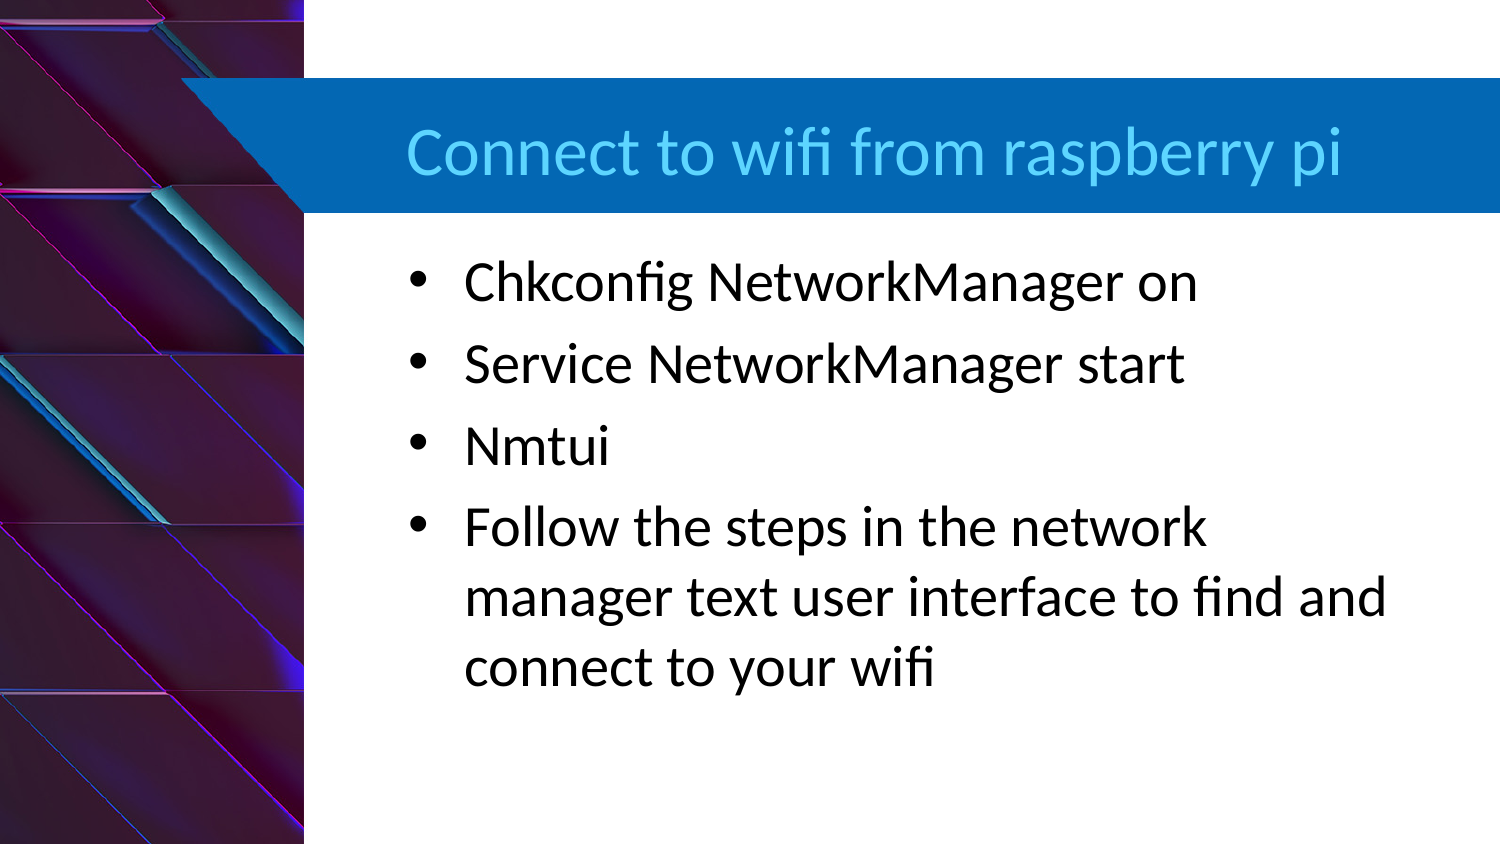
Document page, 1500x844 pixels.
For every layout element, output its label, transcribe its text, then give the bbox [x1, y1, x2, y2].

title Connect to wifi from raspberry pi [391, 88, 1422, 208]
picture [0, 0, 1500, 844]
list Chkconfig NetworkManager on Service NetworkManager start Nmtui Follow the steps in the network manager text user interface to find and connect to your wifi [393, 235, 1428, 791]
